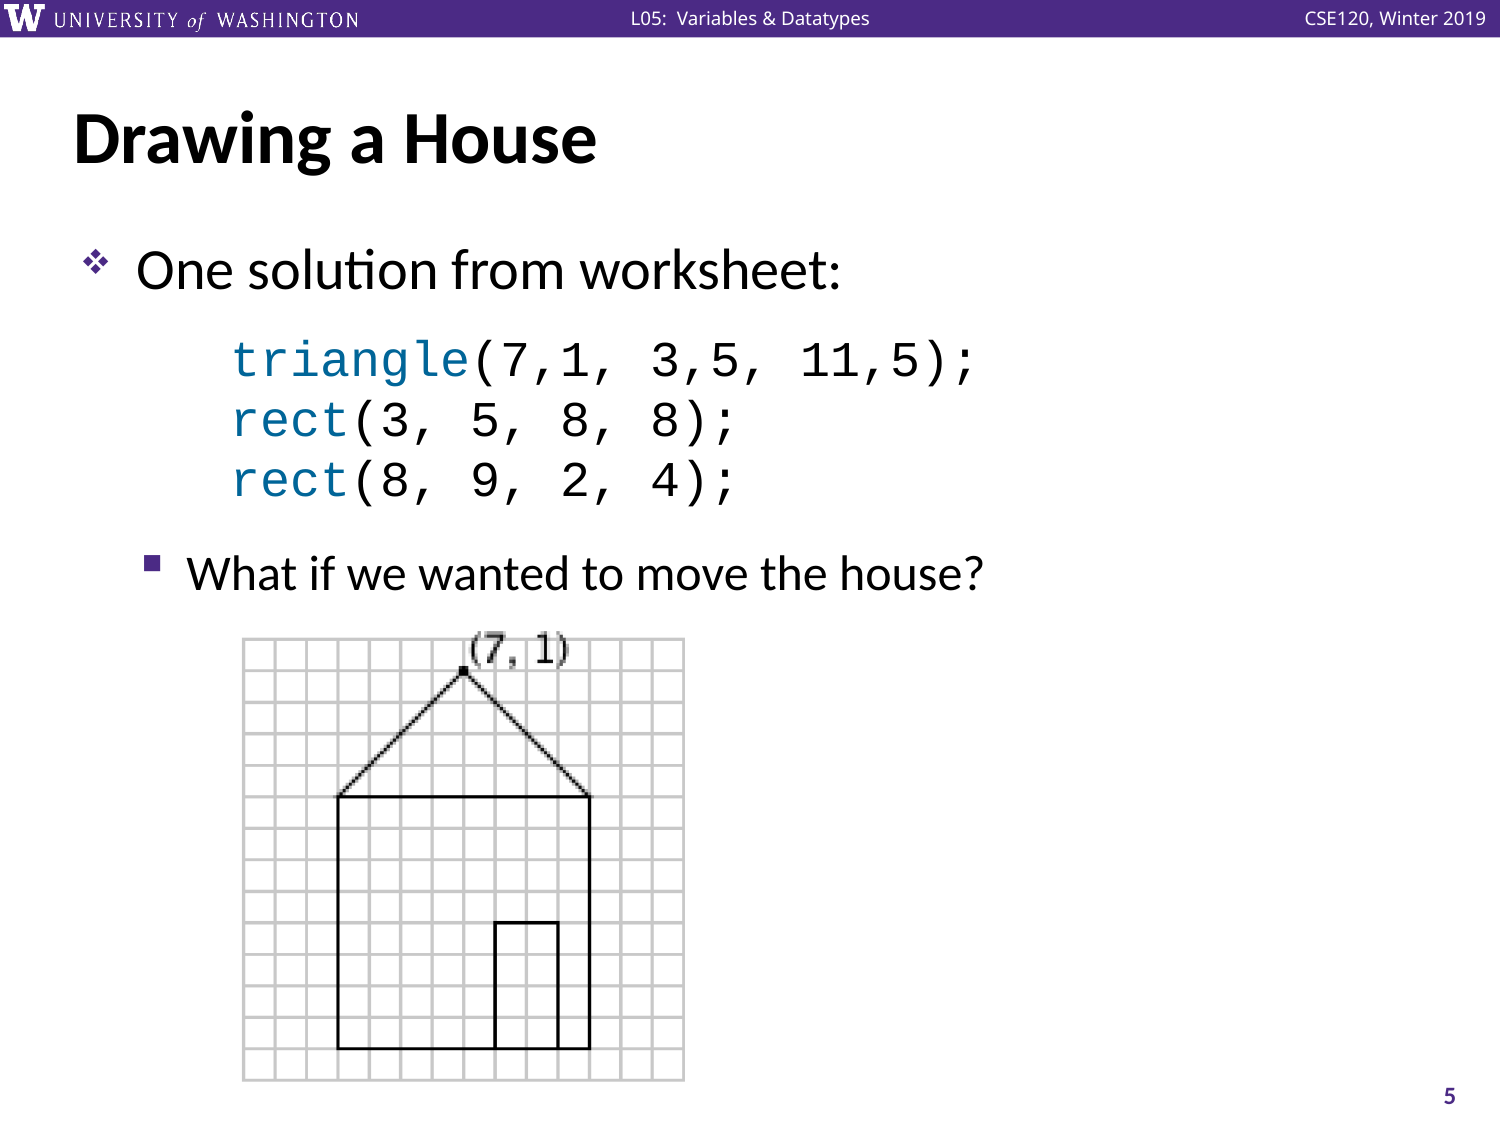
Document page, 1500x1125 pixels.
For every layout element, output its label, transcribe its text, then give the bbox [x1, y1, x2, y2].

title Drawing a House [58, 71, 1438, 197]
list One solution from worksheet: triangle(7,1, 3,5, 11,5); rect(3, 5, 8, 8); rect(8, 9, 2, 4); What if we wanted to move the house? [64, 223, 1438, 1040]
picture [4, 4, 358, 32]
slide_number 5 [1400, 1065, 1500, 1125]
picture [240, 630, 686, 1082]
